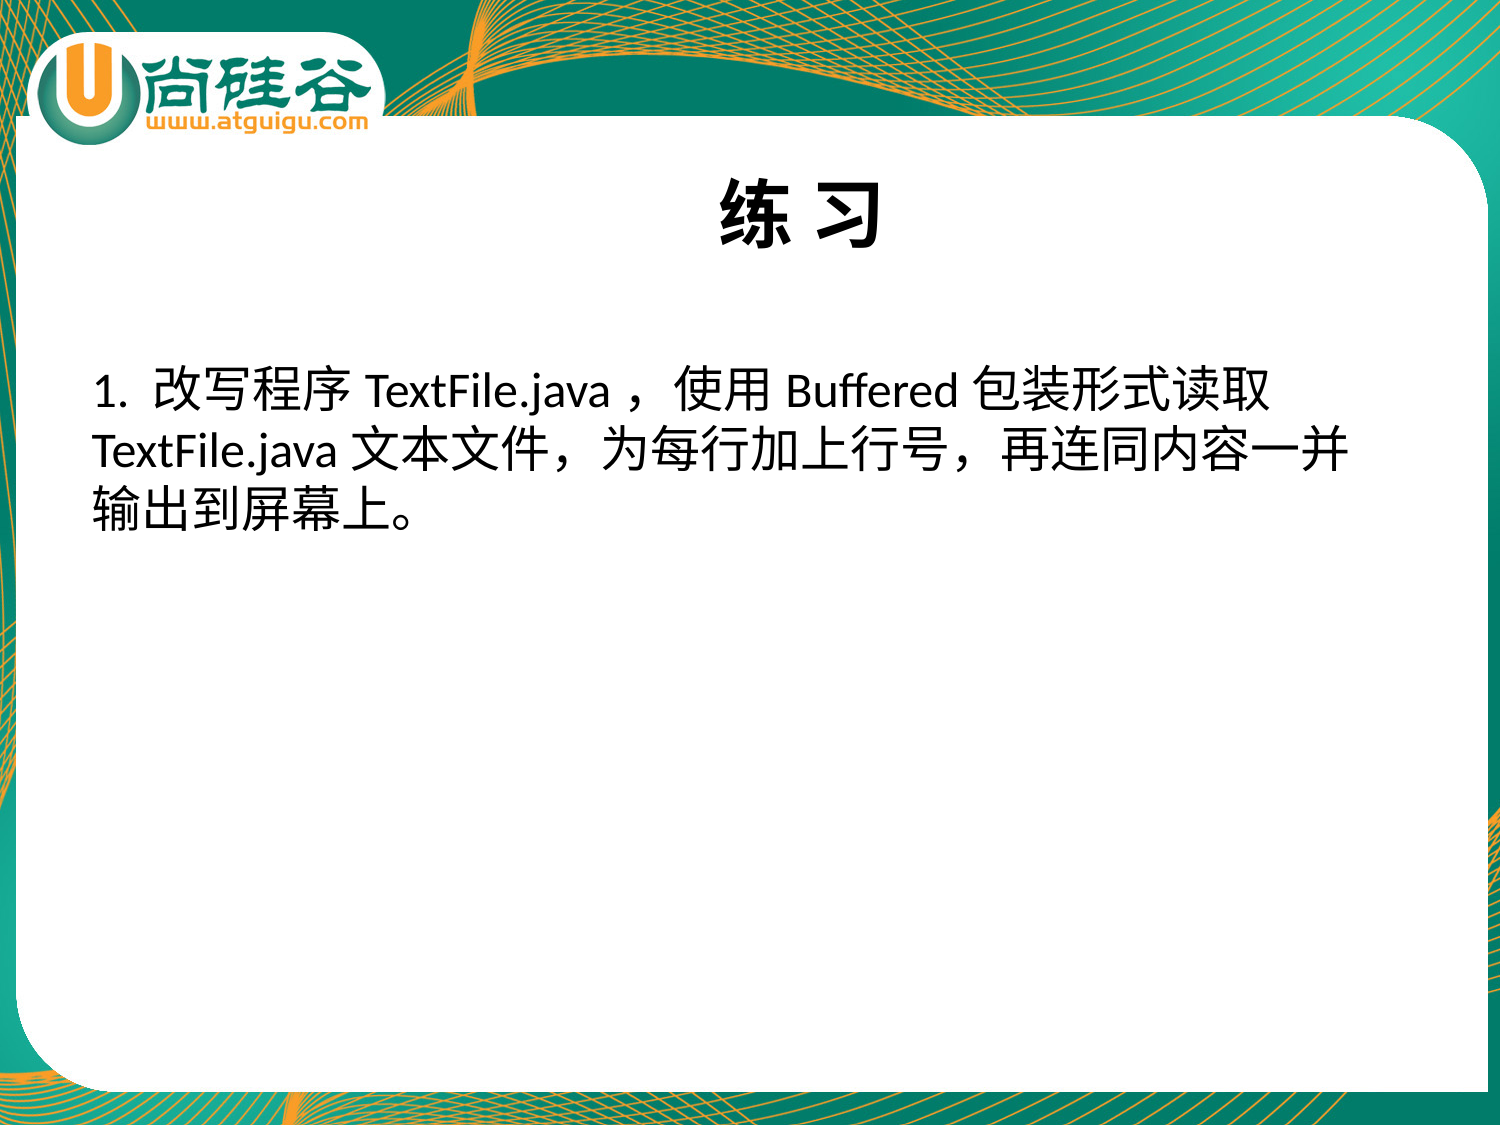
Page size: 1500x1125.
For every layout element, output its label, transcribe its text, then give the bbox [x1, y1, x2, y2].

list 1. 改写程序TextFile.java，使用Buffered包装形式读取TextFile.java文本文件，为每行加上行号，再连同内容一并输出到屏幕上。 [76, 349, 1414, 1043]
title 练 习 [561, 149, 1045, 276]
picture [0, 0, 1500, 1125]
